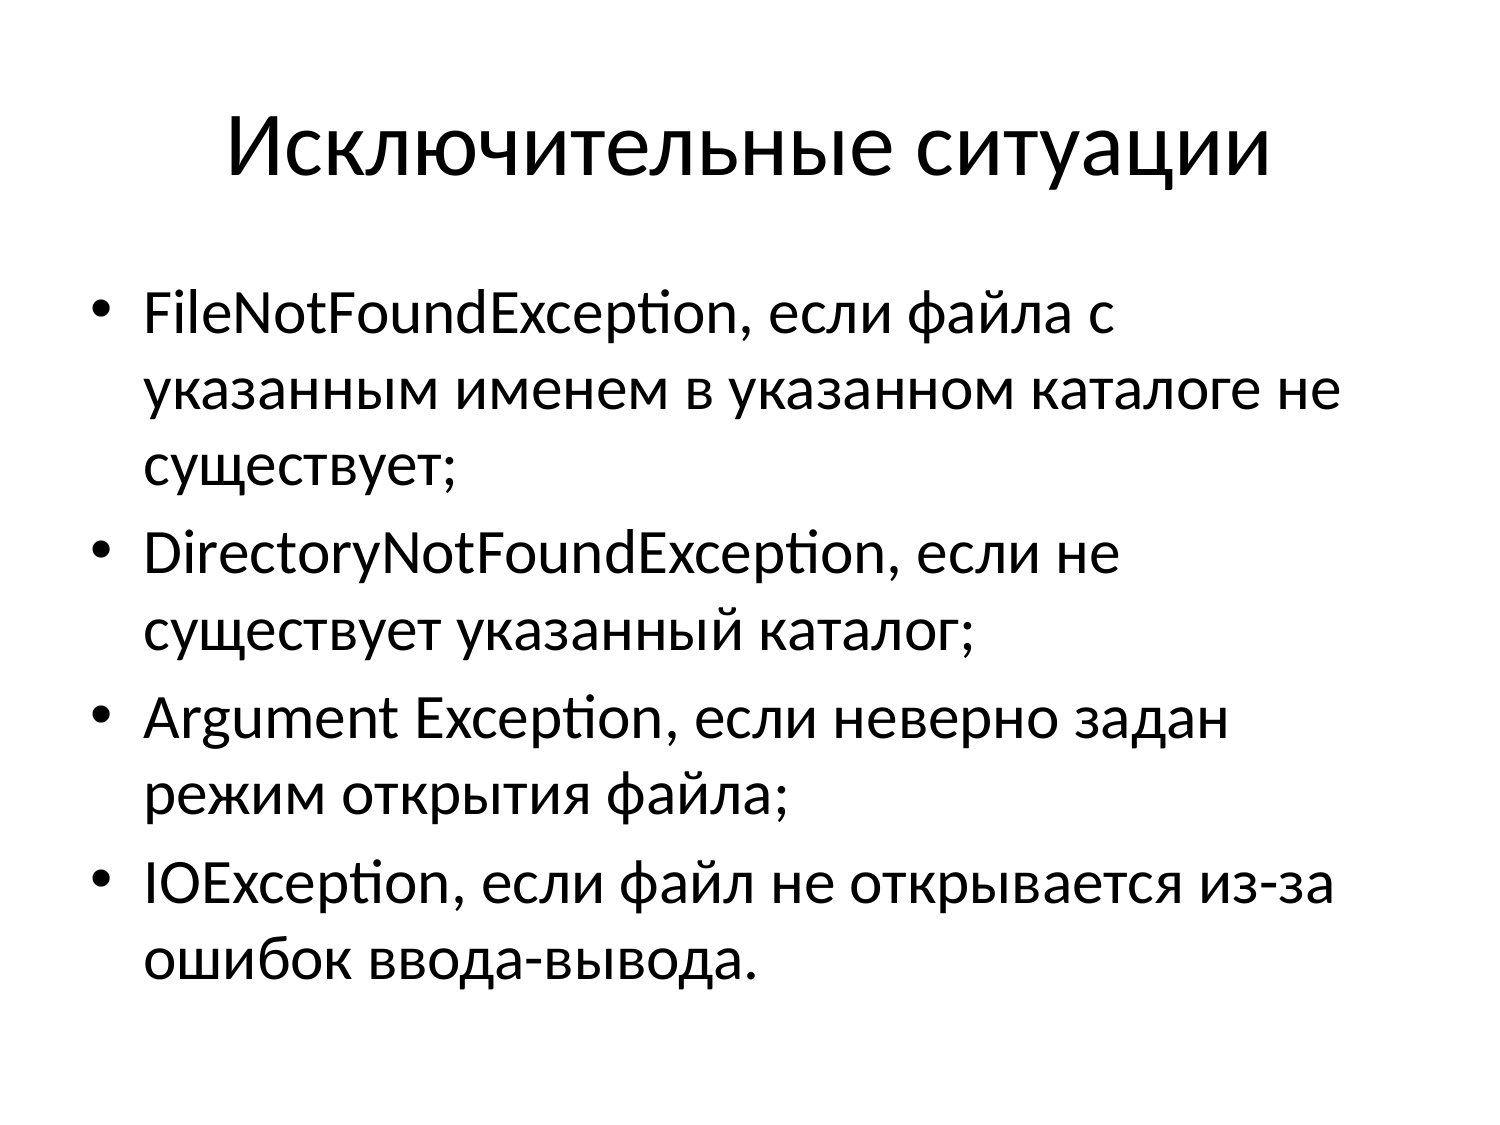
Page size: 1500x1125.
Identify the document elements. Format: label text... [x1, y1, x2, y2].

title Исключительные ситуации [75, 45, 1425, 233]
list FileNotFoundException, если файла с указанным именем в указанном каталоге не существует; DirectoryNotFoundException, если не существует указанный каталог; Argument Exception, если неверно задан режим открытия файла; IOException, если файл не открывается из-за ошибок ввода-вывода. [75, 262, 1425, 1005]
